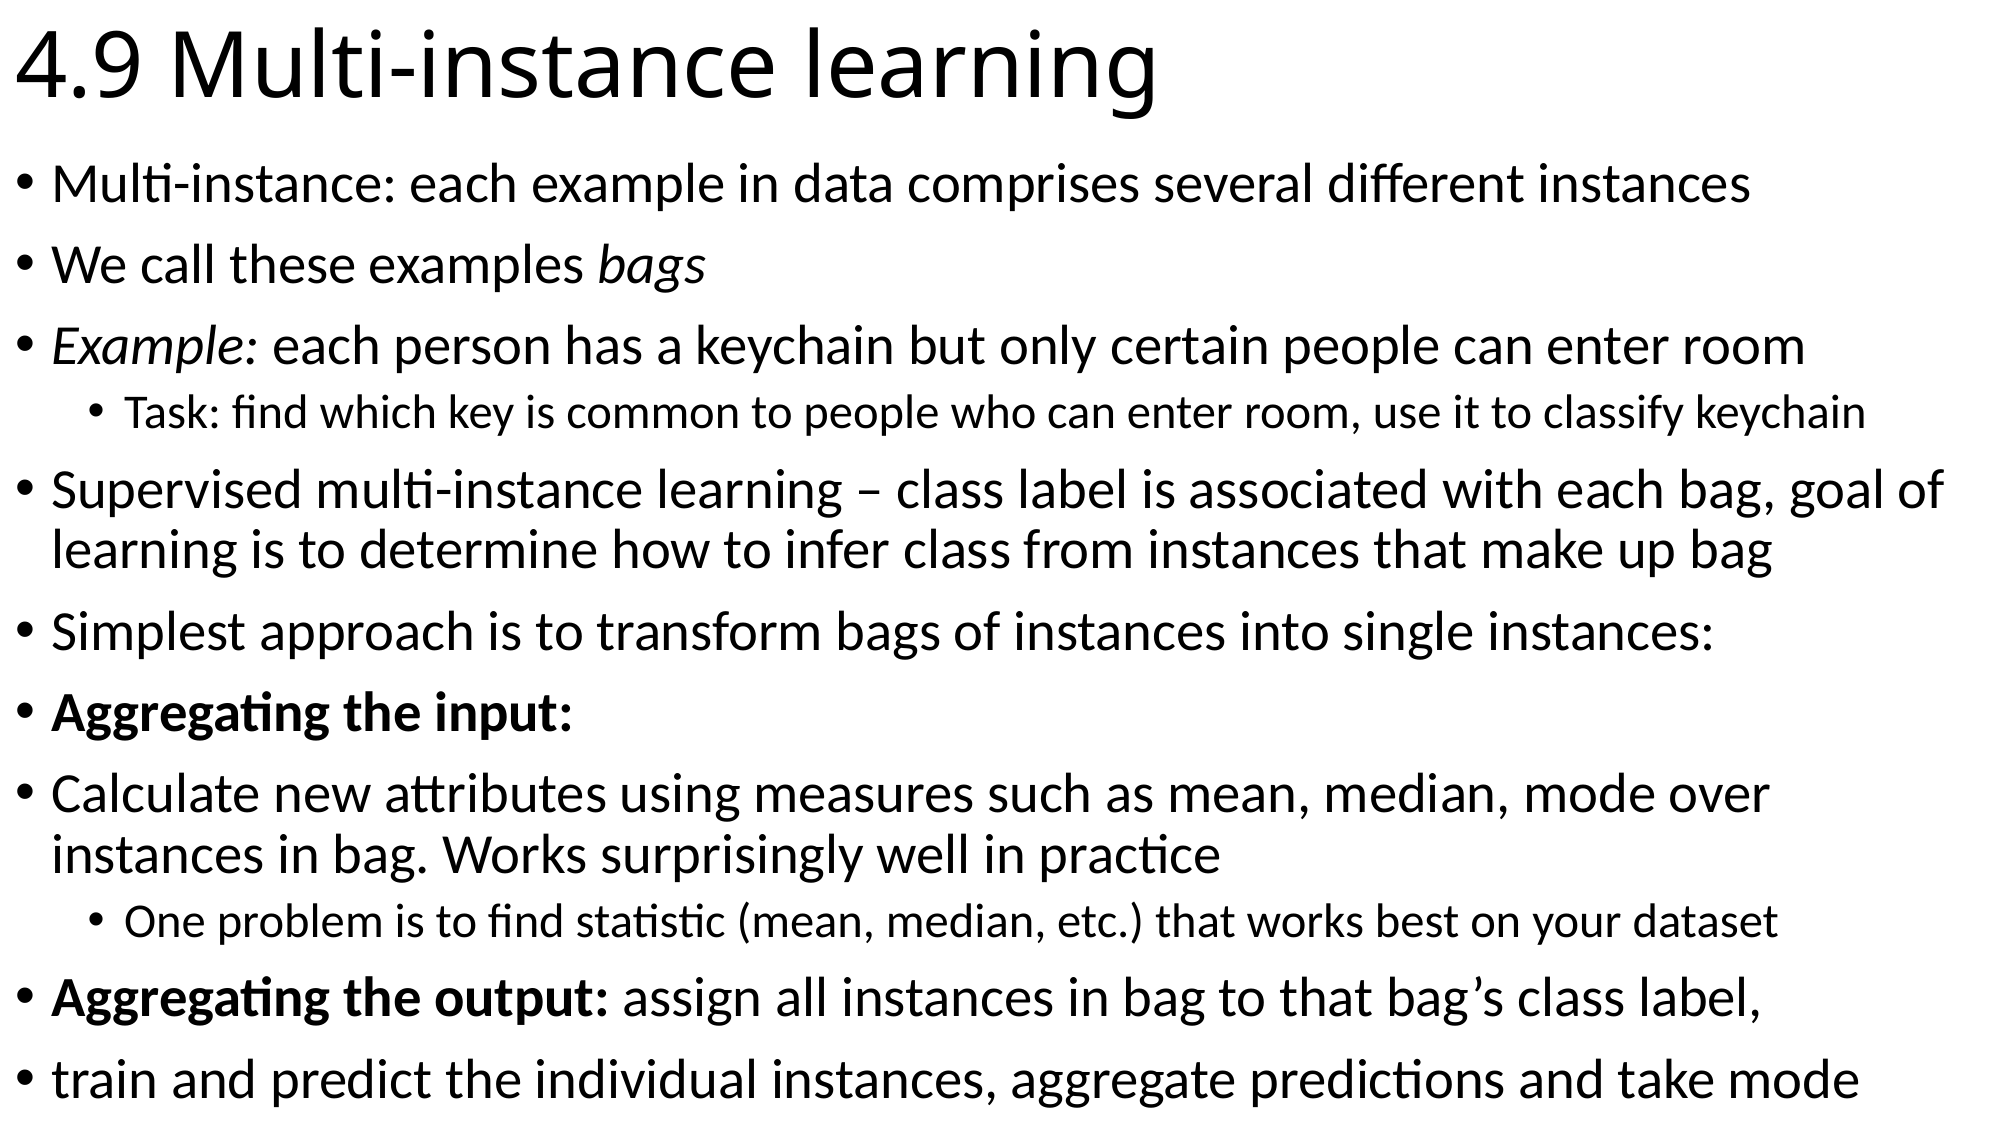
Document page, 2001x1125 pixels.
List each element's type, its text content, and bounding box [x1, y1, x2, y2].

list Multi-instance: each example in data comprises several different instances We call these examples bags Example: each person has a keychain but only certain people can enter room Task: find which key is common to people who can enter room, use it to classify keychain Supervised multi-instance learning – class label is associated with each bag, goal of learning is to determine how to infer class from instances that make up bag Simplest approach is to transform bags of instances into single instances: Aggregating the input: Calculate new attributes using measures such as mean, median, mode over instances in bag. Works surprisingly well in practice One problem is to find statistic (mean, median, etc.) that works best on your dataset Aggregating the output: assign all instances in bag to that bag’s class label, train and predict the individual instances, aggregate predictions and take mode [0, 146, 2000, 1125]
title 4.9 Multi-instance learning [0, 0, 2000, 135]
